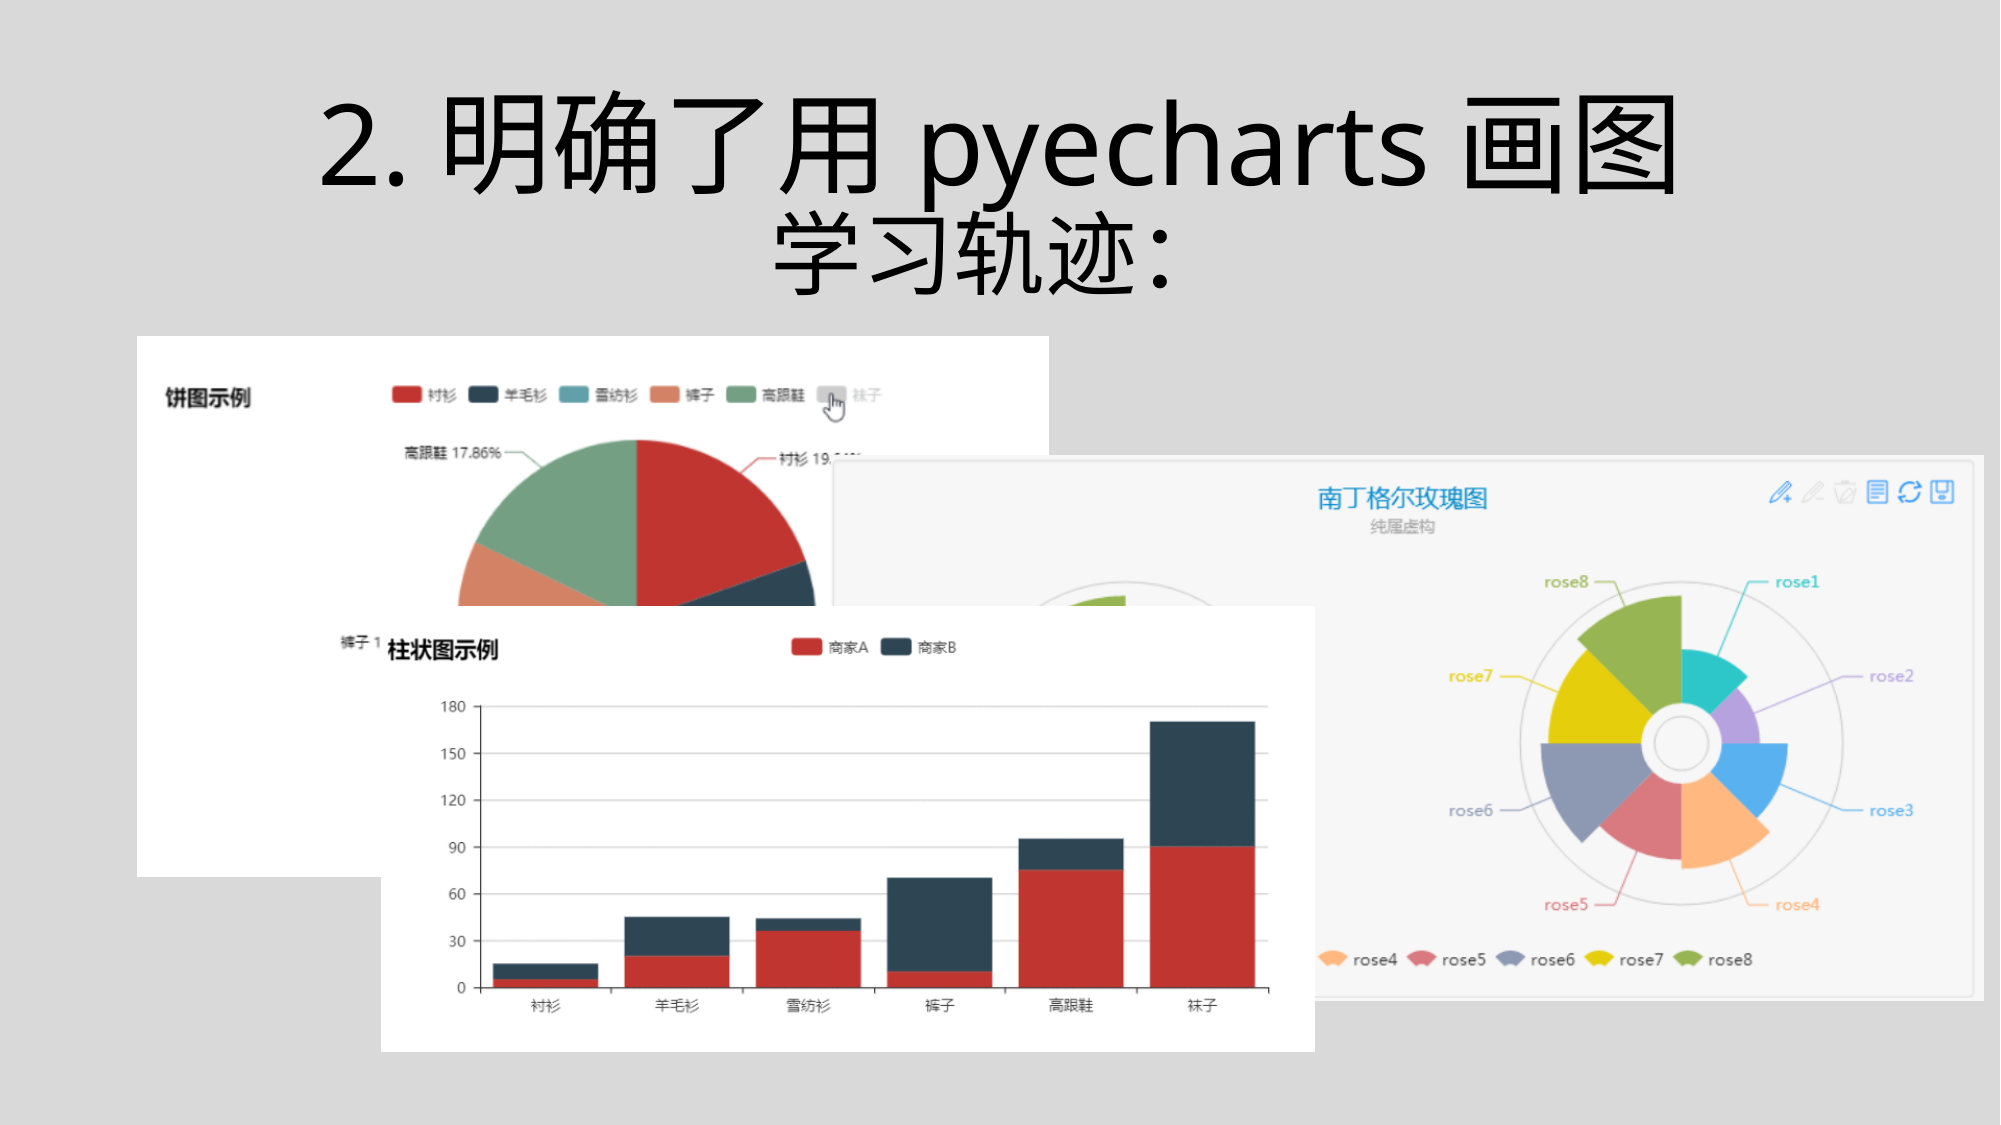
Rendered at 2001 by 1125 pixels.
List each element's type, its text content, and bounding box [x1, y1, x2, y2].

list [137, 336, 1049, 877]
title 2.明确了用pyecharts画图 学习轨迹： [137, 59, 1863, 337]
picture [381, 455, 1984, 1052]
